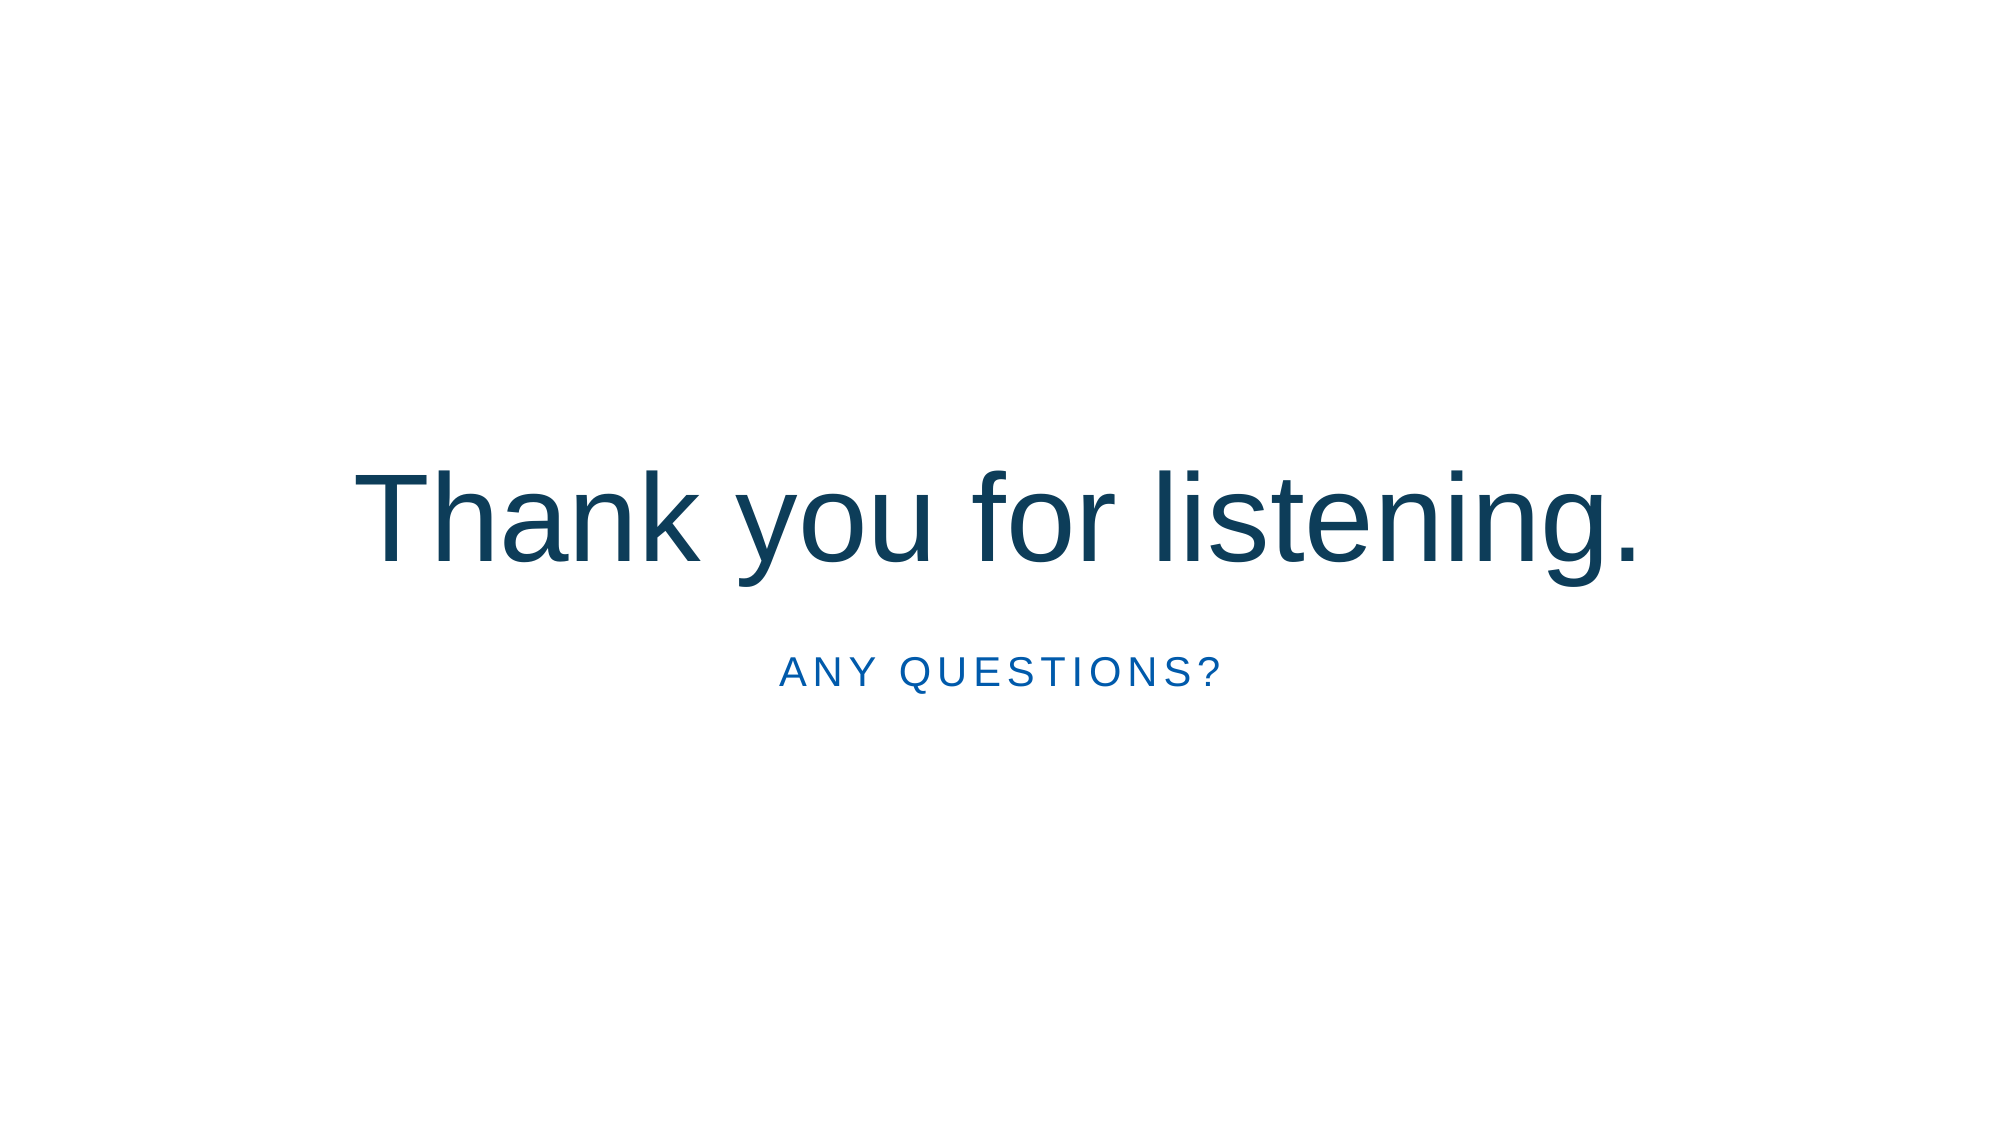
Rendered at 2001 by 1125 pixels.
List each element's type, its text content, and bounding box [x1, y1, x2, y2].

text_box Thank you for listening. [150, 174, 1850, 594]
text_box Any questions? [150, 637, 1850, 710]
